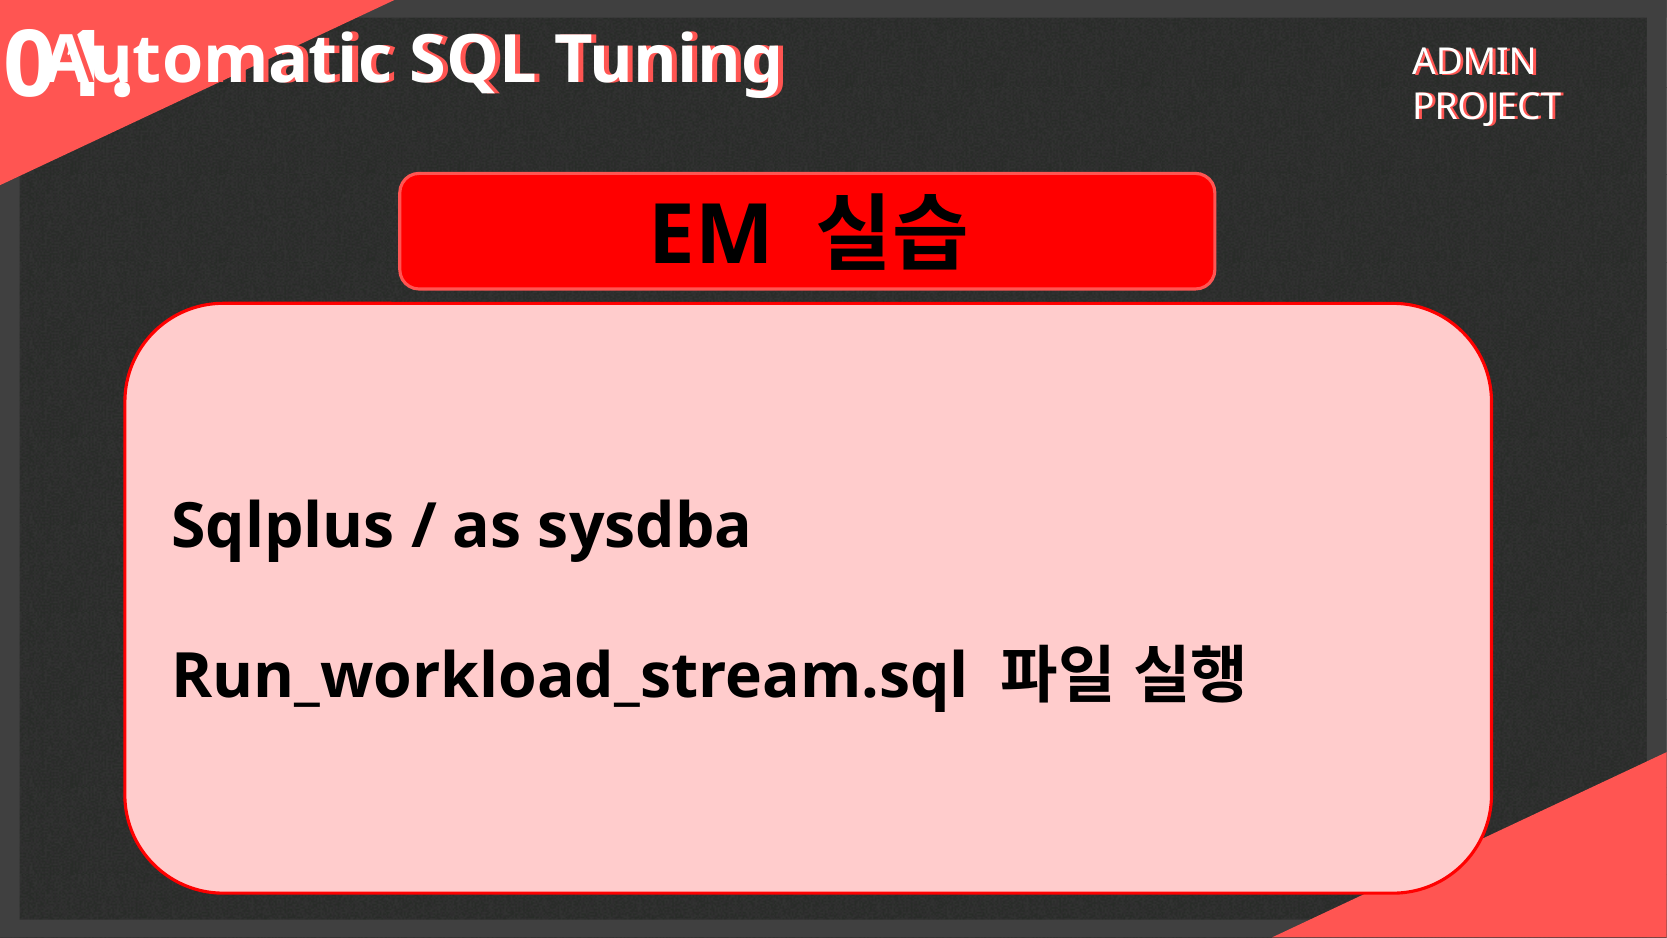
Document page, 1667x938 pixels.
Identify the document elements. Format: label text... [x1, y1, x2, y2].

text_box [1396, 29, 1661, 92]
text_box EM 실습 [398, 171, 1217, 291]
picture [1466, 95, 1480, 116]
picture [20, 18, 1646, 919]
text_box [112, 7, 720, 105]
text_box Sqlplus / as sysdba Run_workload_stream.sql 파일 실행 [123, 301, 1494, 895]
text_box 01. [0, 0, 151, 123]
